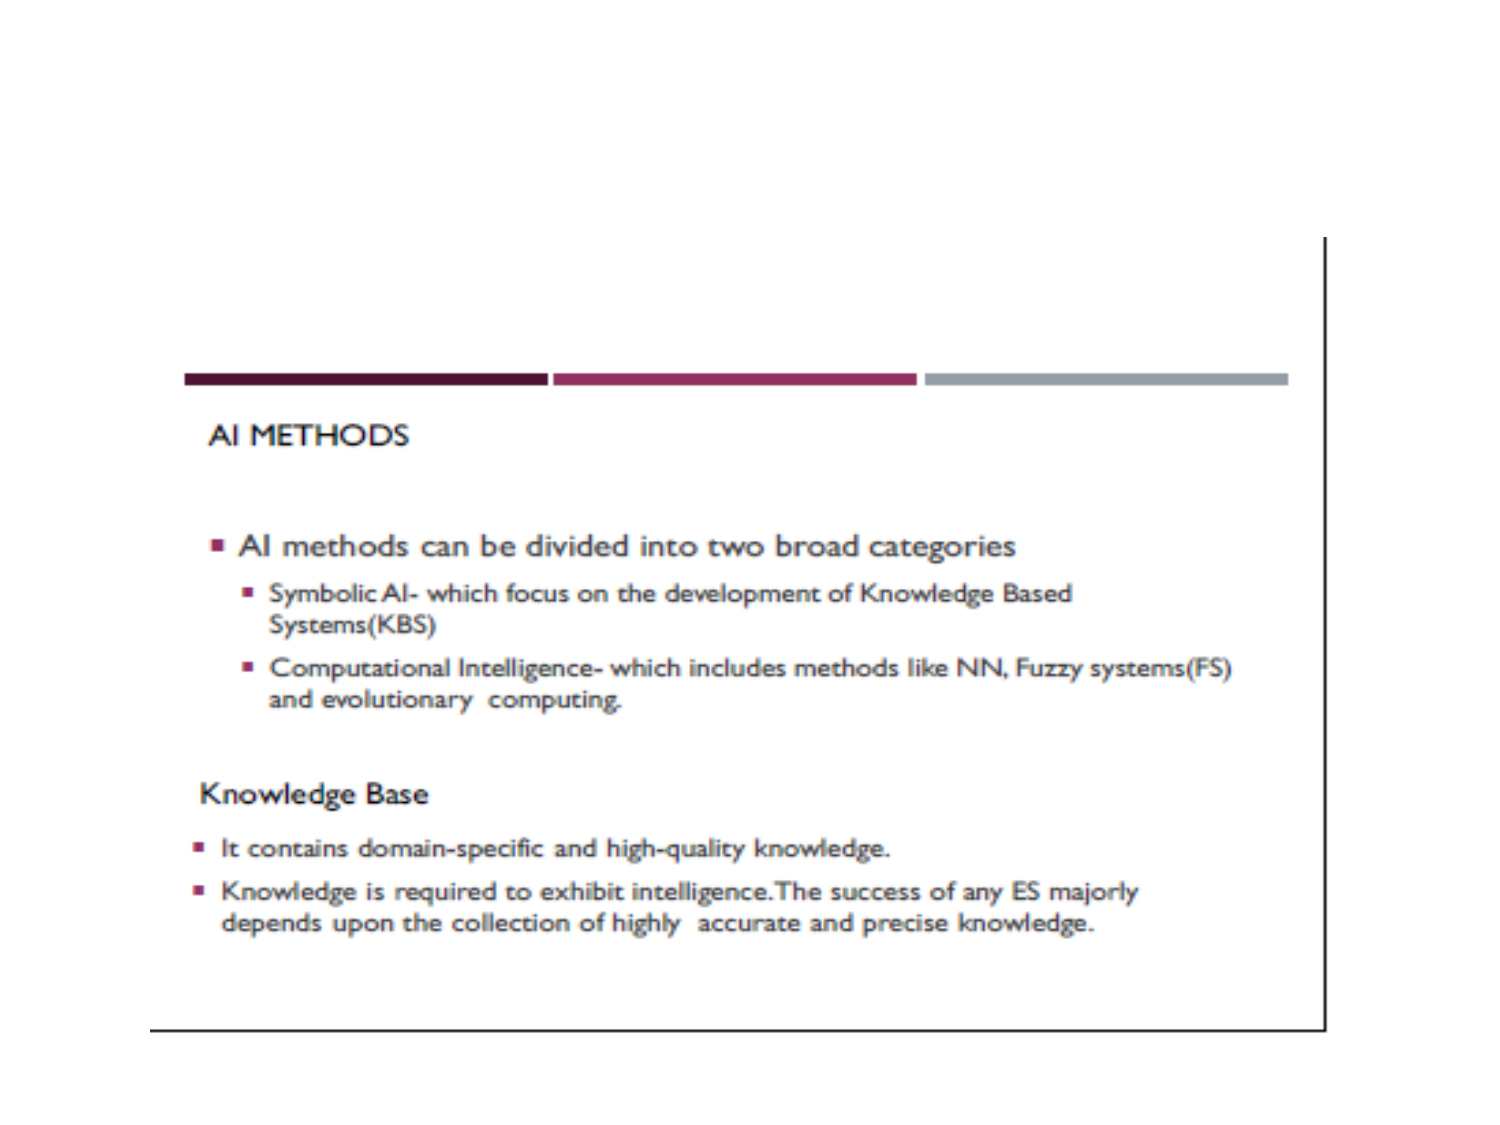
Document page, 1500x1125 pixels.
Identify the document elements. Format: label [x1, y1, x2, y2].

list [149, 237, 1338, 1038]
